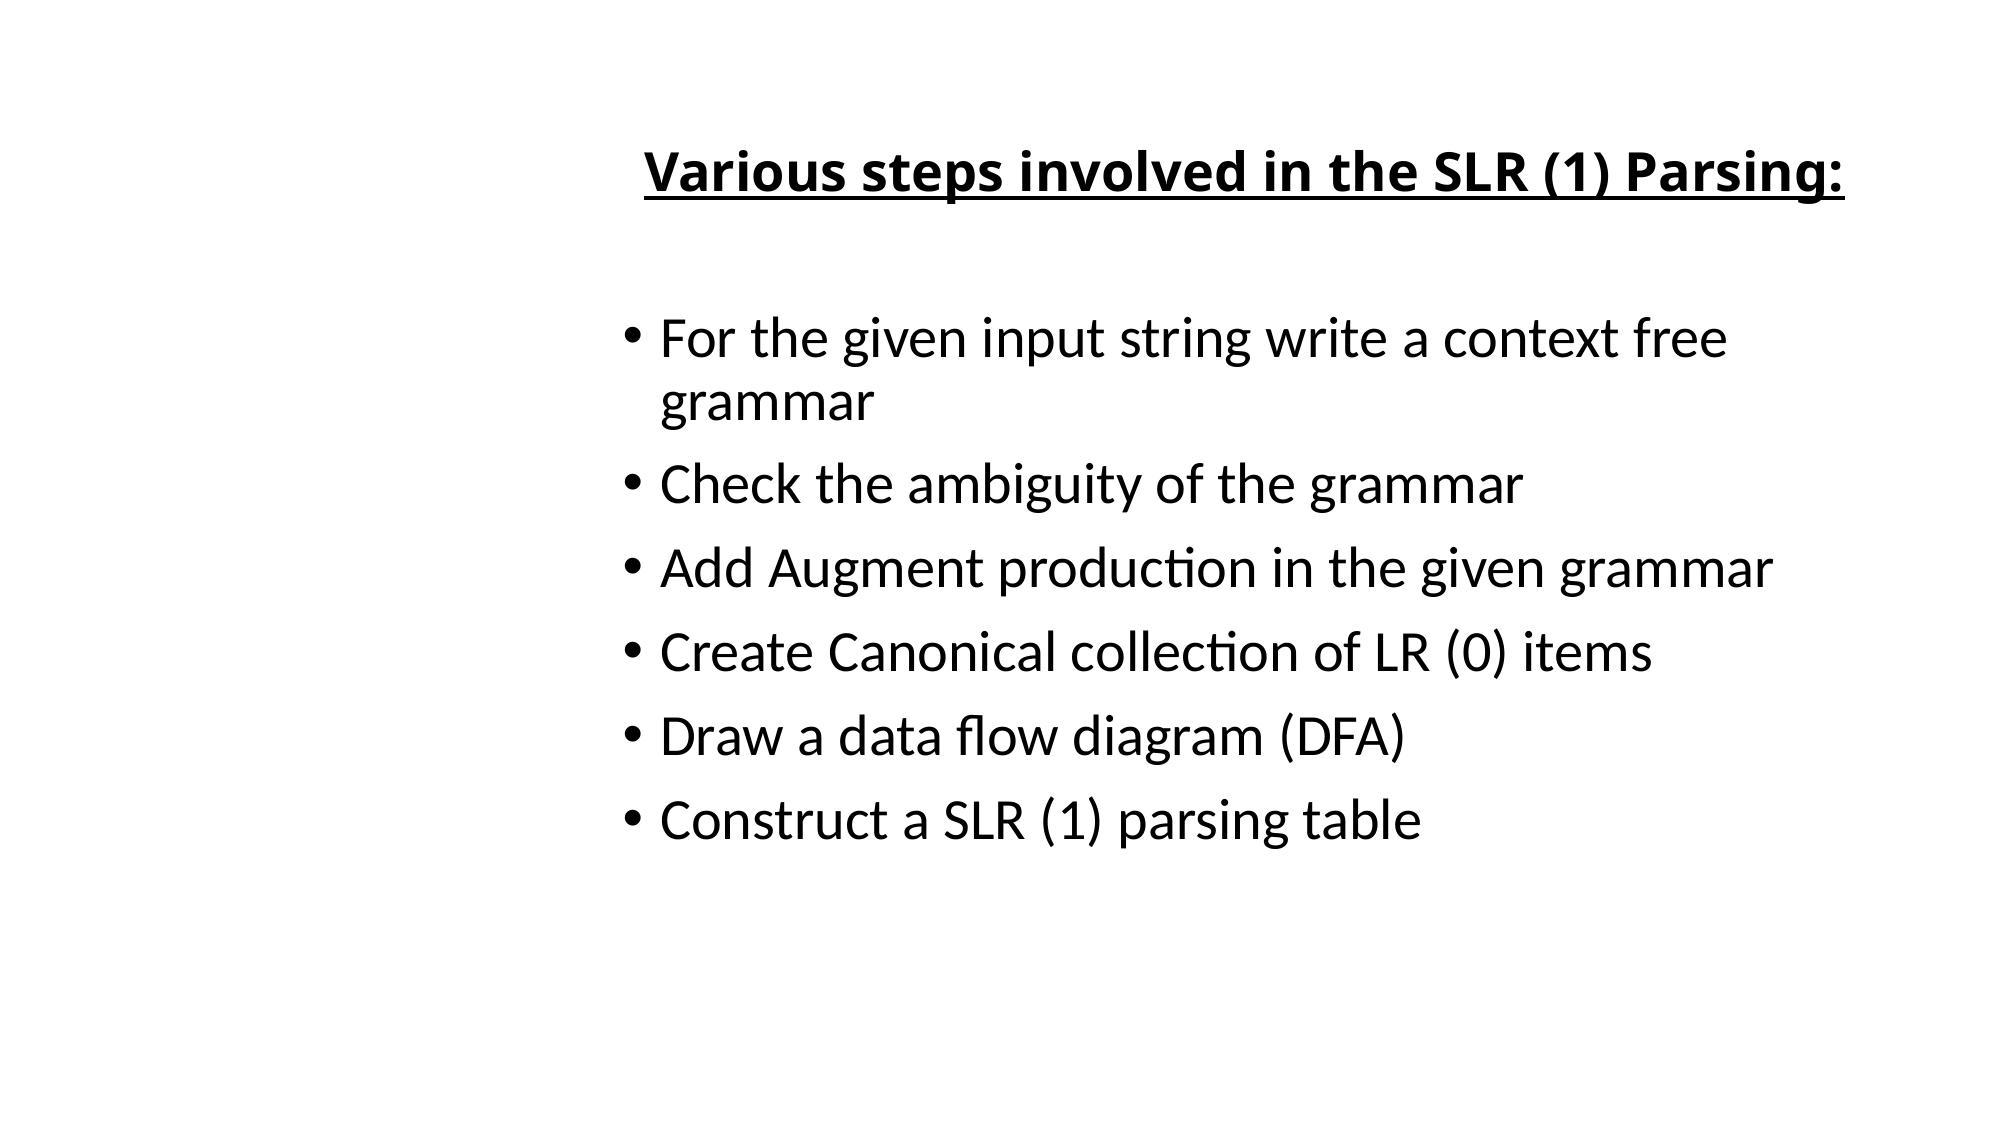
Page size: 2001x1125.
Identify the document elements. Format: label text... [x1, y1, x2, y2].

list For the given input string write a context free grammar Check the ambiguity of the grammar Add Augment production in the given grammar Create Canonical collection of LR (0) items Draw a data flow diagram (DFA) Construct a SLR (1) parsing table [607, 299, 1863, 1014]
title Various steps involved in the SLR (1) Parsing: [629, 136, 1863, 278]
